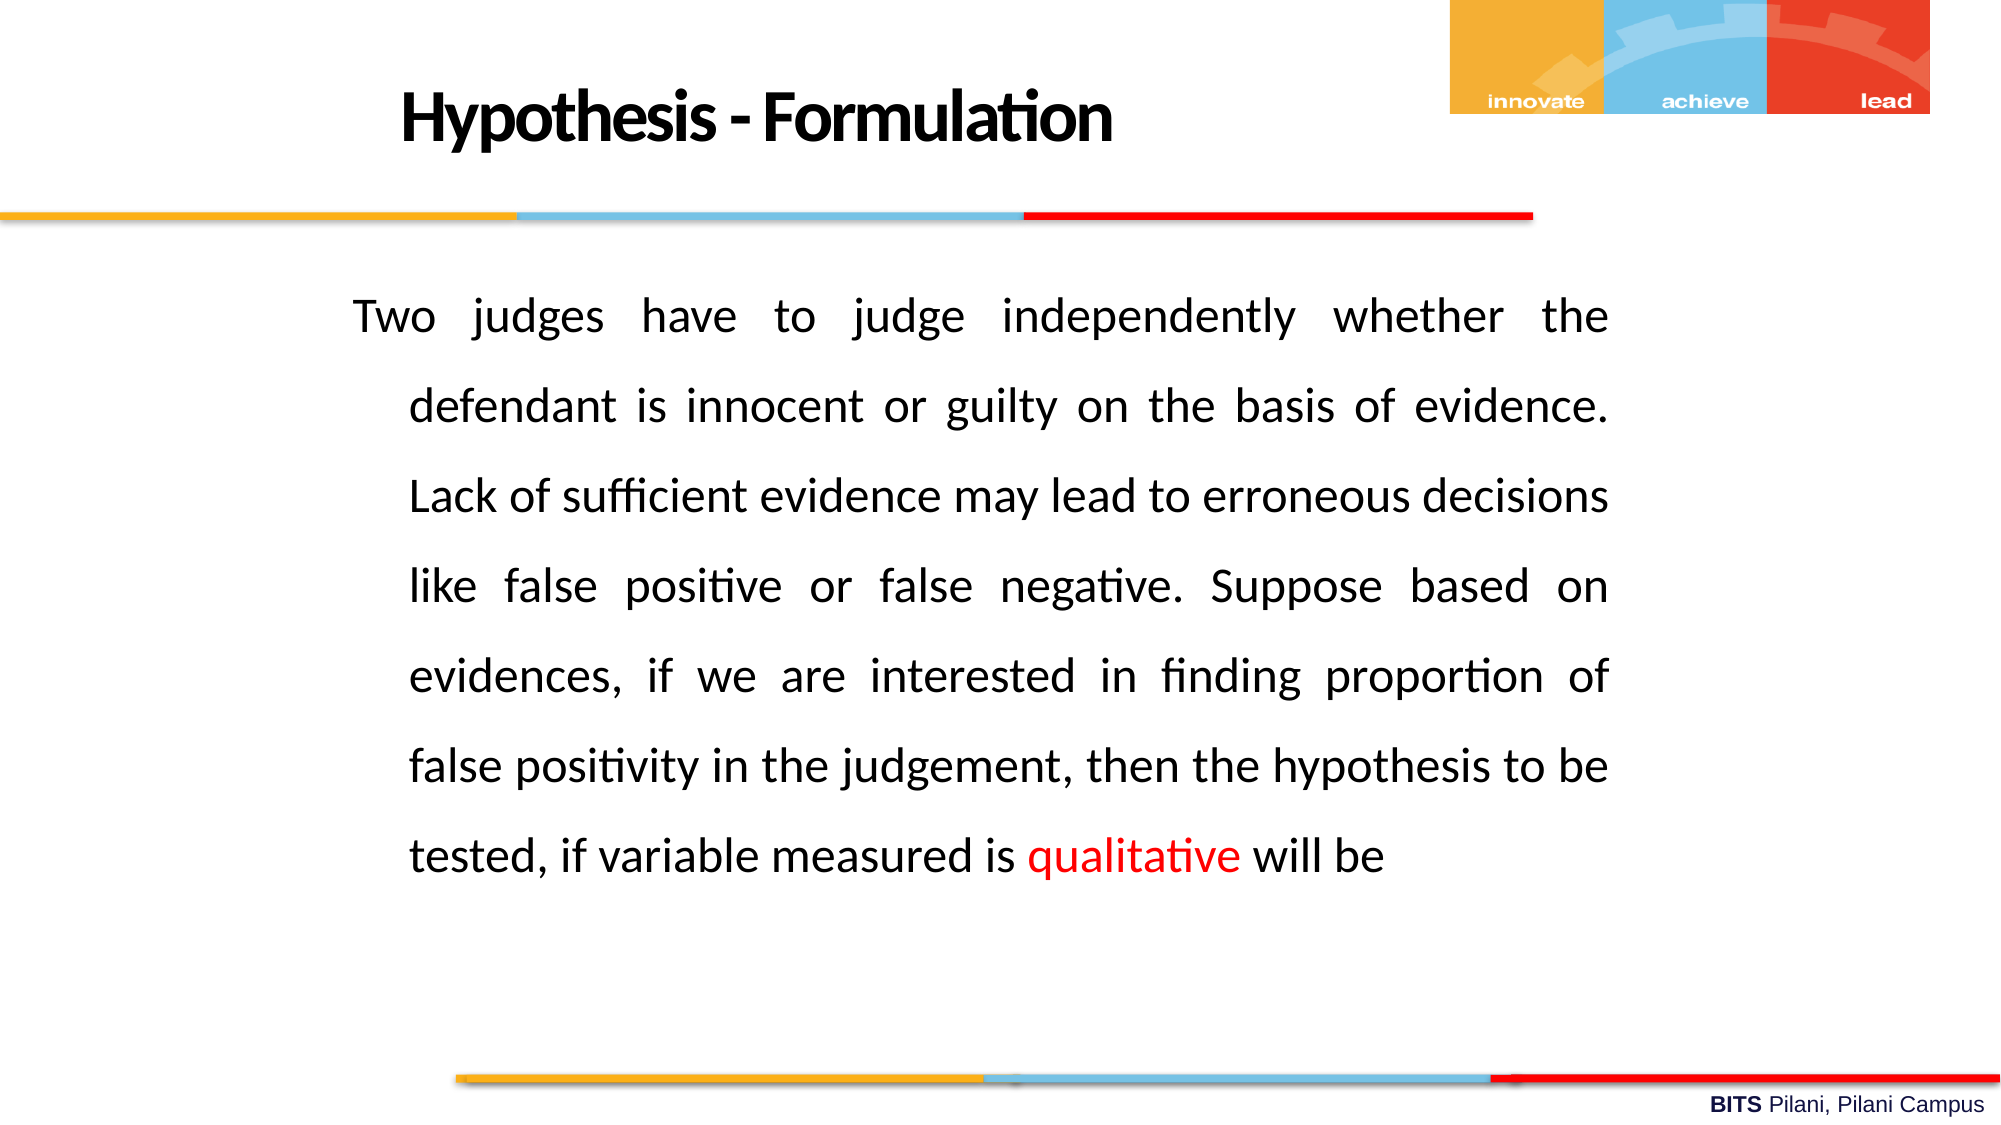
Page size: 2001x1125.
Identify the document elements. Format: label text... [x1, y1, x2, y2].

picture [1449, 0, 1930, 114]
list Hypothesis - Formulation [66, 24, 1450, 213]
list Two judges have to judge independently whether the defendant is innocent or guilty on the basis of evidence. Lack of sufficient evidence may lead to erroneous decisions like false positive or false negative. Suppose based on evidences, if we are interested in finding proportion of false positivity in the judgement, then the hypothesis to be tested, if variable measured is qualitative will be [337, 245, 1625, 988]
